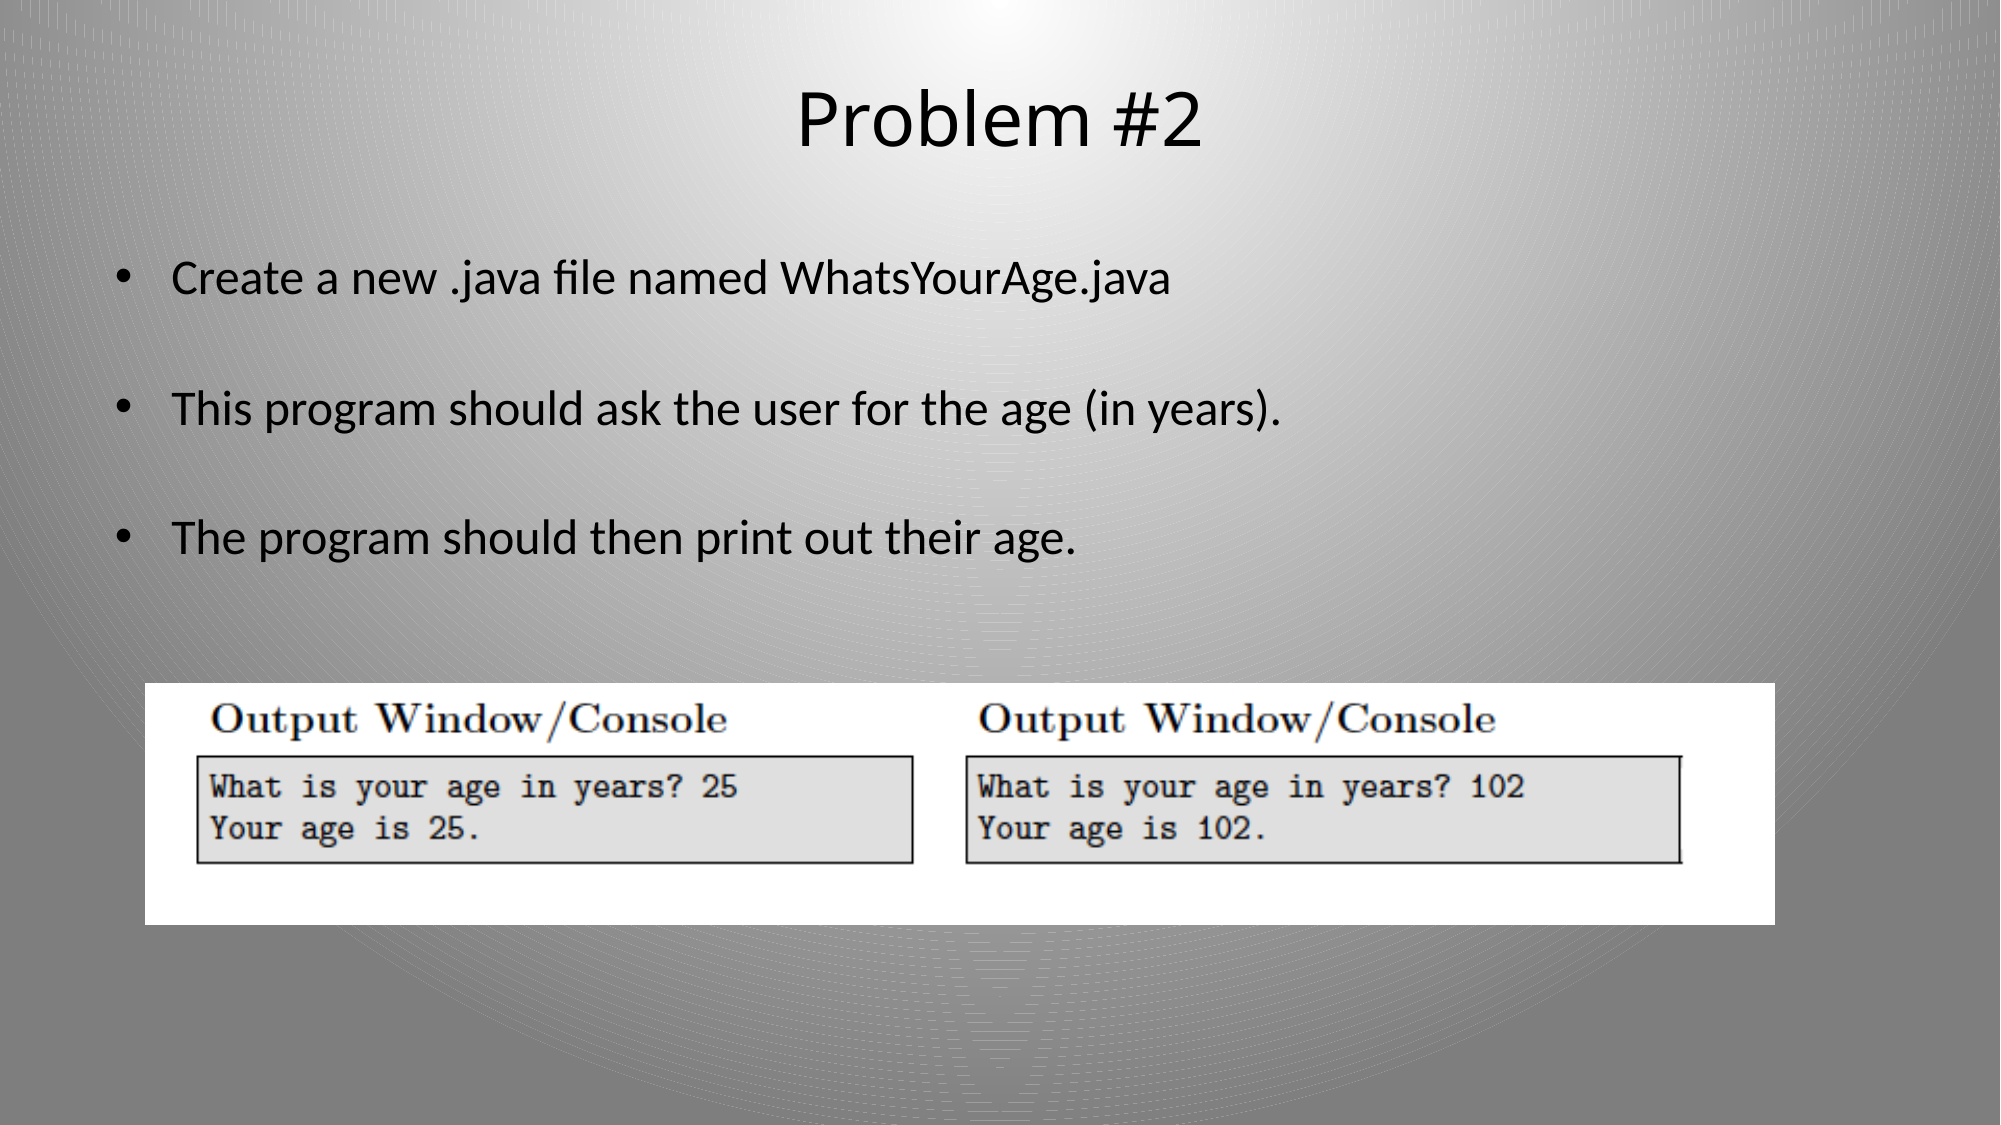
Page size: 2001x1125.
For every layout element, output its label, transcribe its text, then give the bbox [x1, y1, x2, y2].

picture [145, 683, 1776, 926]
list Create a new .java file named WhatsYourAge.java This program should ask the user for the age (in years). The program should then print out their age. [99, 237, 1900, 625]
title Problem #2 [99, 45, 1900, 188]
